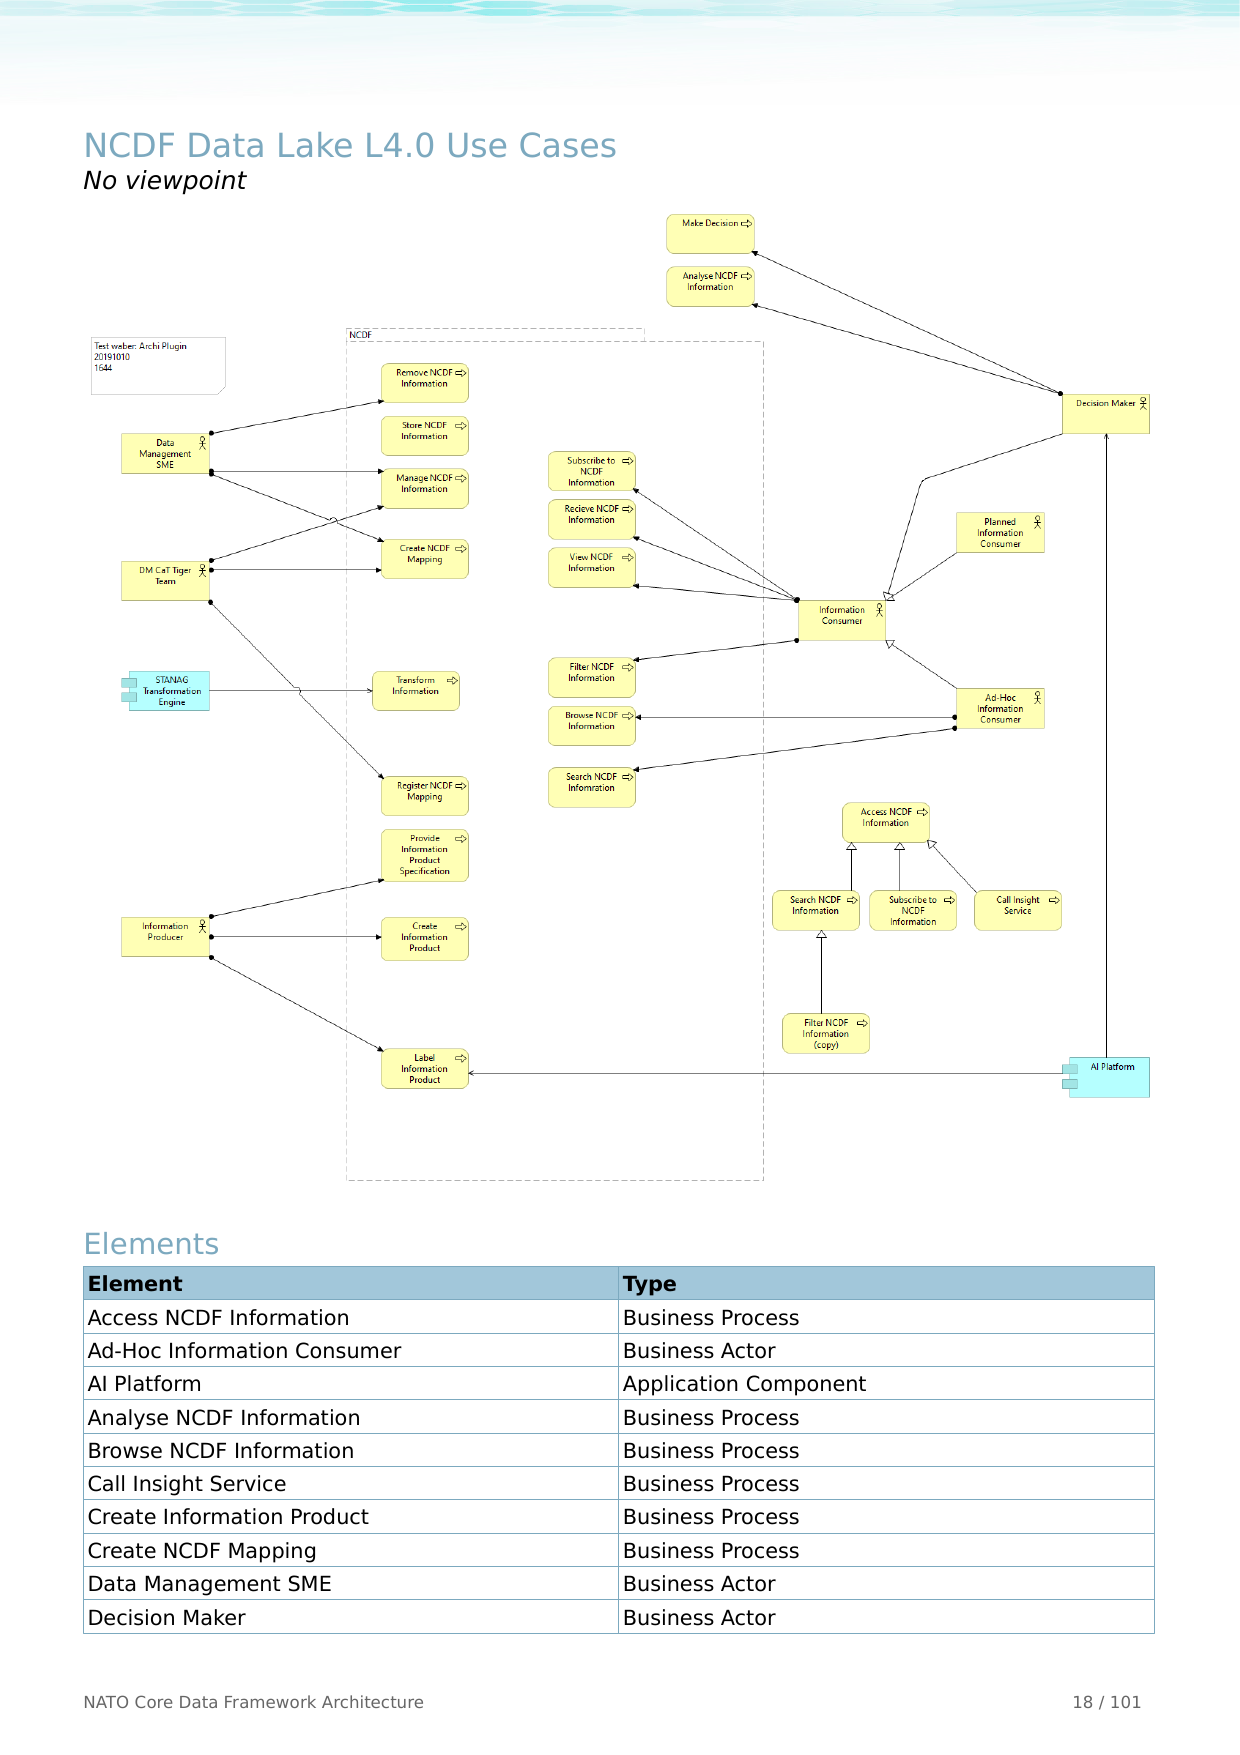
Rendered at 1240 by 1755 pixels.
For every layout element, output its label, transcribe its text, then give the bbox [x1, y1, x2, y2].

text_box Create NCDF Mapping [83, 1533, 618, 1566]
text_box Business Process [618, 1299, 1155, 1333]
text_box Business Actor [618, 1566, 1155, 1599]
text_box Business Process [618, 1533, 1155, 1566]
picture [83, 205, 1157, 1188]
text_box Business Actor [618, 1333, 1155, 1366]
text_box Data Management SME [83, 1566, 618, 1599]
text_box 18 [924, 1649, 1093, 1755]
text_box Type [618, 1266, 1155, 1299]
text_box Create Information Product [83, 1499, 618, 1533]
text_box Element [83, 1266, 618, 1299]
text_box NATO Core Data Framework Architecture [83, 1649, 924, 1755]
text_box / 101 [1093, 1649, 1157, 1755]
text_box Business Process [618, 1499, 1155, 1533]
text_box Analyse NCDF Information [83, 1399, 618, 1433]
text_box Access NCDF Information [83, 1299, 618, 1333]
text_box Business Actor [618, 1599, 1155, 1634]
picture [0, 0, 1240, 105]
text_box NCDF Data Lake L4.0 Use Cases [83, 124, 1157, 164]
text_box AI Platform [83, 1366, 618, 1399]
text_box No viewpoint [83, 164, 1157, 196]
text_box Business Process [618, 1466, 1155, 1499]
text_box Elements [83, 1196, 1155, 1261]
text_box Ad-Hoc Information Consumer [83, 1333, 618, 1366]
text_box Browse NCDF Information [83, 1433, 618, 1466]
text_box Application Component [618, 1366, 1155, 1399]
text_box Call Insight Service [83, 1466, 618, 1499]
text_box Decision Maker [83, 1599, 618, 1634]
text_box Business Process [618, 1433, 1155, 1466]
text_box Business Process [618, 1399, 1155, 1433]
